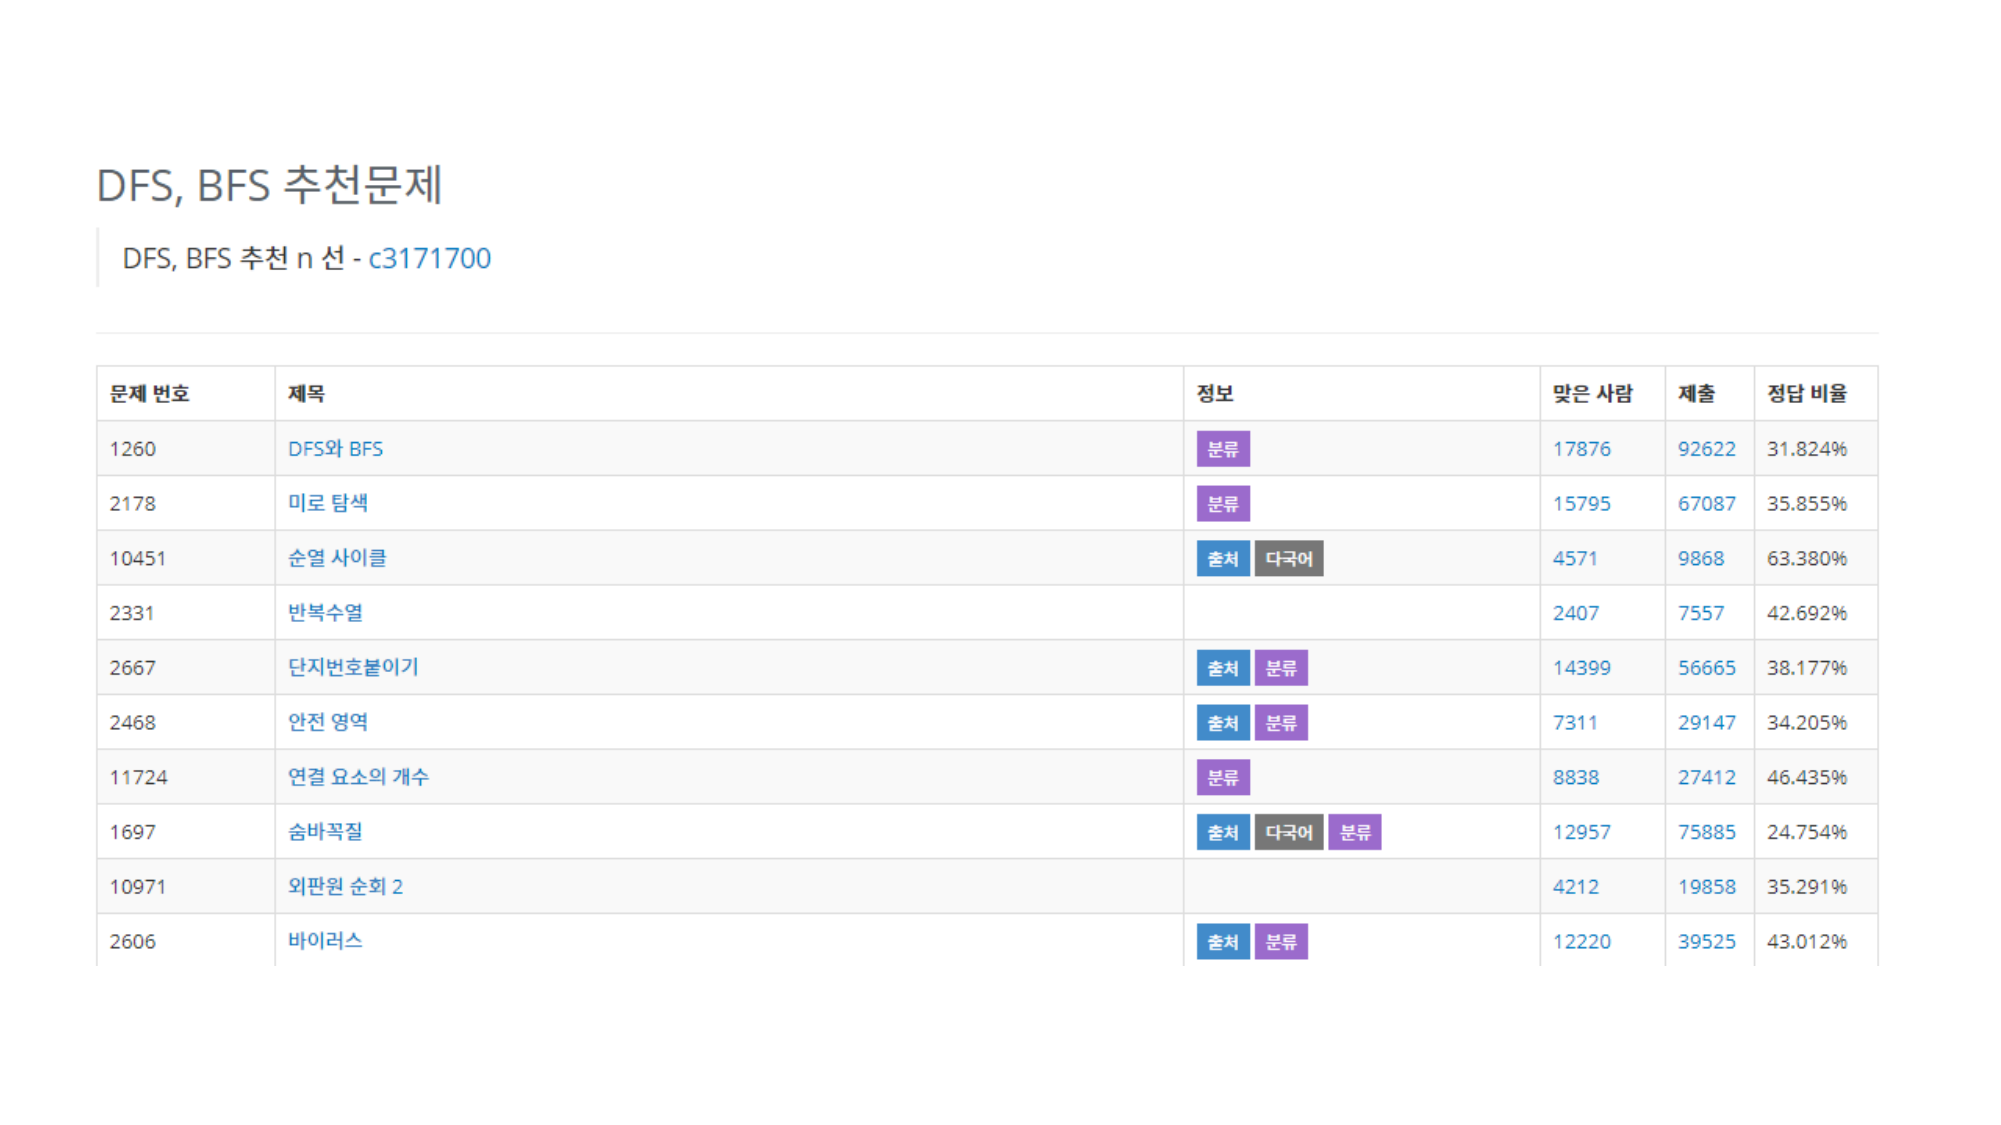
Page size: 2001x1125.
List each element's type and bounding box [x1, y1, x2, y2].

picture [87, 159, 1887, 966]
